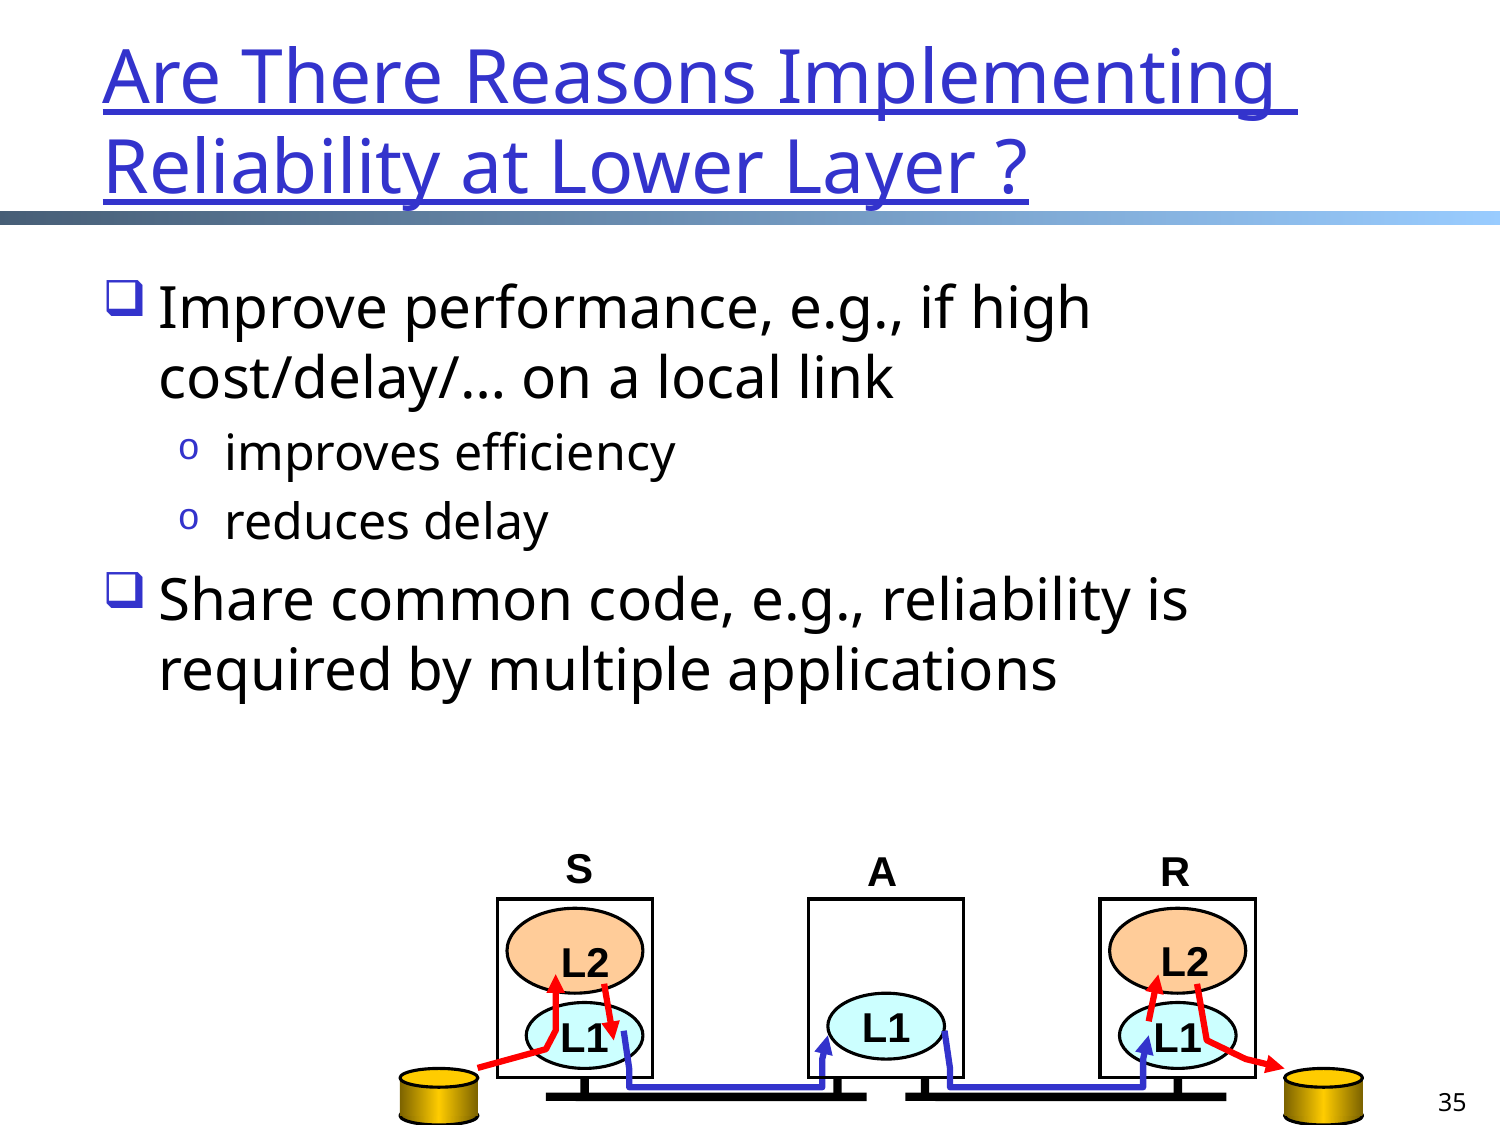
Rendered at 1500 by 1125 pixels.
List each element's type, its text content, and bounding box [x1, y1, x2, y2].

slide_number 35 [1406, 1078, 1482, 1125]
text_box Improve performance, e.g., if high cost/delay/… on a local link improves efficiency reduces delay Share common code, e.g., reliability is required by multiple applications [87, 262, 1400, 1038]
text_box Are There Reasons Implementing Reliability at Lower Layer ? [87, 24, 1363, 213]
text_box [399, 834, 1363, 1125]
text_box R [1424, 212, 1428, 224]
